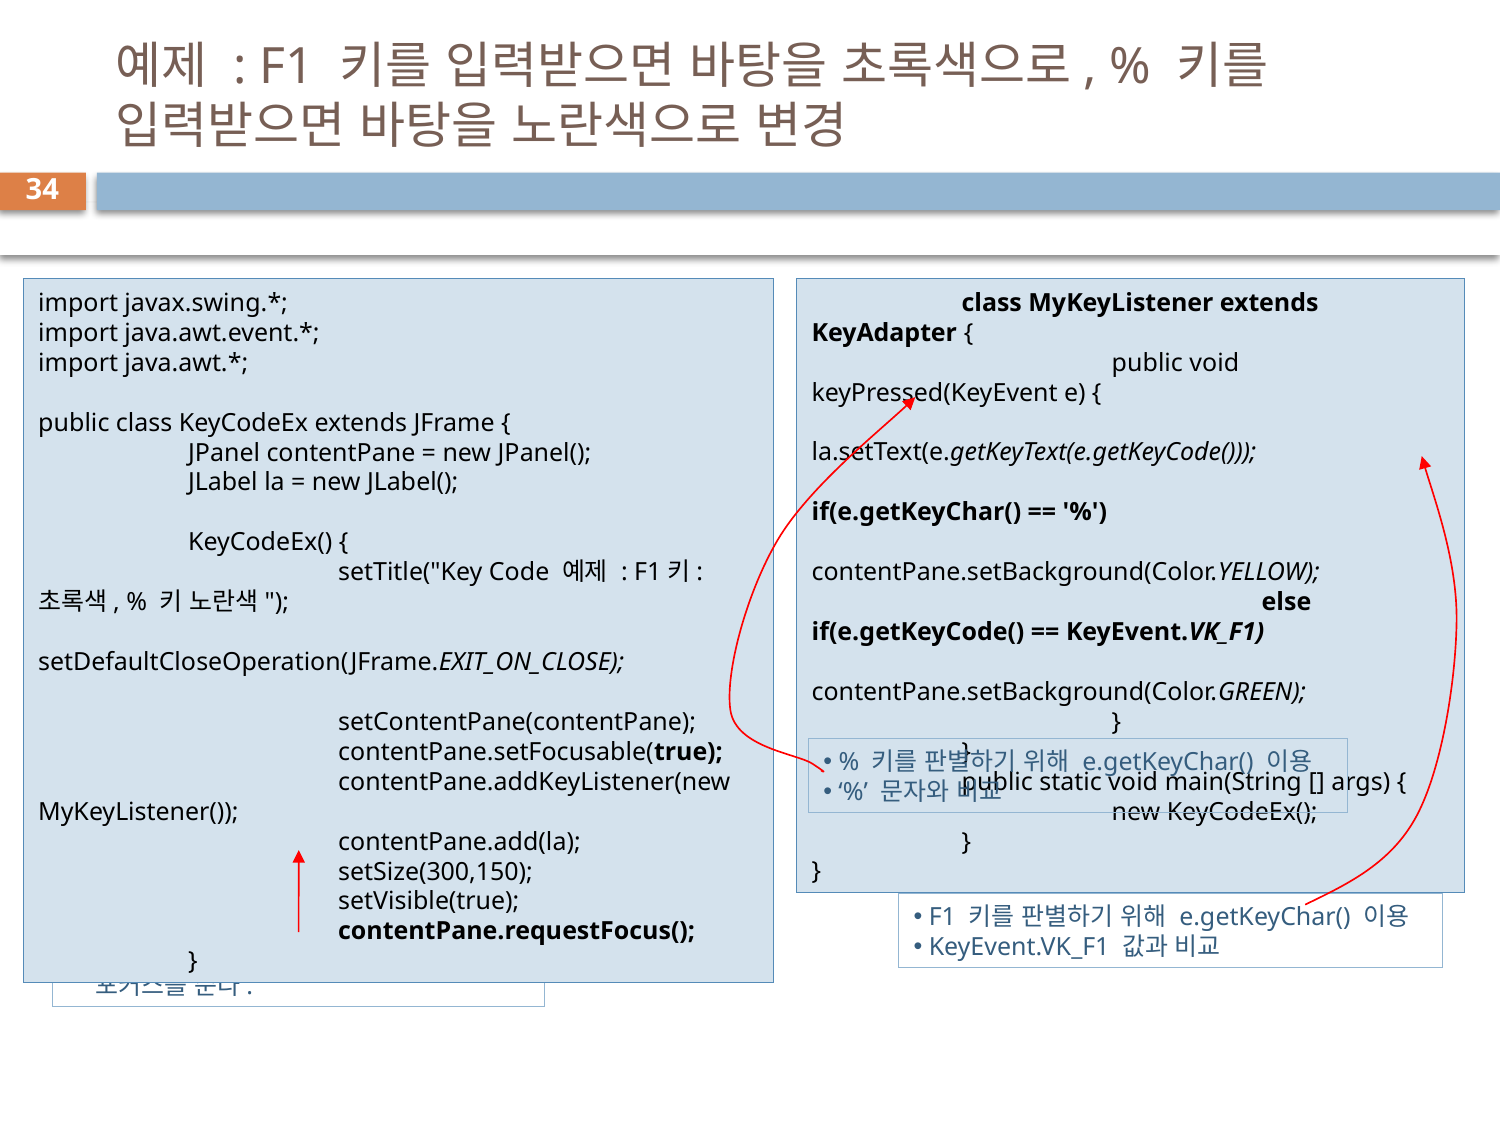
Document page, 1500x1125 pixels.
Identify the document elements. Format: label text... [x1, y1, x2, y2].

text_box [1304, 456, 1458, 906]
slide_number 34 [0, 170, 87, 211]
text_box % 키를 판별하기 위해 e.getKeyChar() 이용 ‘%’ 문자와 비교 [808, 738, 1348, 813]
title 예제 : F1 키를 입력받으면 바탕을 초록색으로, % 키를 입력받으면 바탕을 노란색으로 변경 [100, 37, 1438, 149]
text_box class MyKeyListener extends KeyAdapter { public void keyPressed(KeyEvent e) { la.setText(e.getKeyText(e.getKeyCode())); if(e.getKeyChar() == '%') contentPane.setBackground(Color.YELLOW); else if(e.getKeyCode() == KeyEvent.VK_F1) contentPane.setBackground(Color.GREEN); } } public static void main(String [] args) { new KeyCodeEx(); } } [796, 278, 1465, 893]
text_box [728, 397, 916, 773]
text_box import javax.swing.*; import java.awt.event.*; import java.awt.*; public class KeyCodeEx extends JFrame { JPanel contentPane = new JPanel(); JLabel la = new JLabel(); KeyCodeEx() { setTitle("Key Code 예제 : F1키:초록색, % 키 노란색"); setDefaultCloseOperation(JFrame.EXIT_ON_CLOSE); setContentPane(contentPane); contentPane.setFocusable(true); contentPane.addKeyListener(new MyKeyListener()); contentPane.add(la); setSize(300,150); setVisible(true); contentPane.requestFocus(); } [23, 278, 774, 983]
text_box F1 키를 판별하기 위해 e.getKeyChar() 이용 KeyEvent.VK_F1 값과 비교 [898, 893, 1443, 968]
text_box JPanel이 키 입력을 받을 수 있도록 포커스를 준다. [52, 983, 545, 1007]
